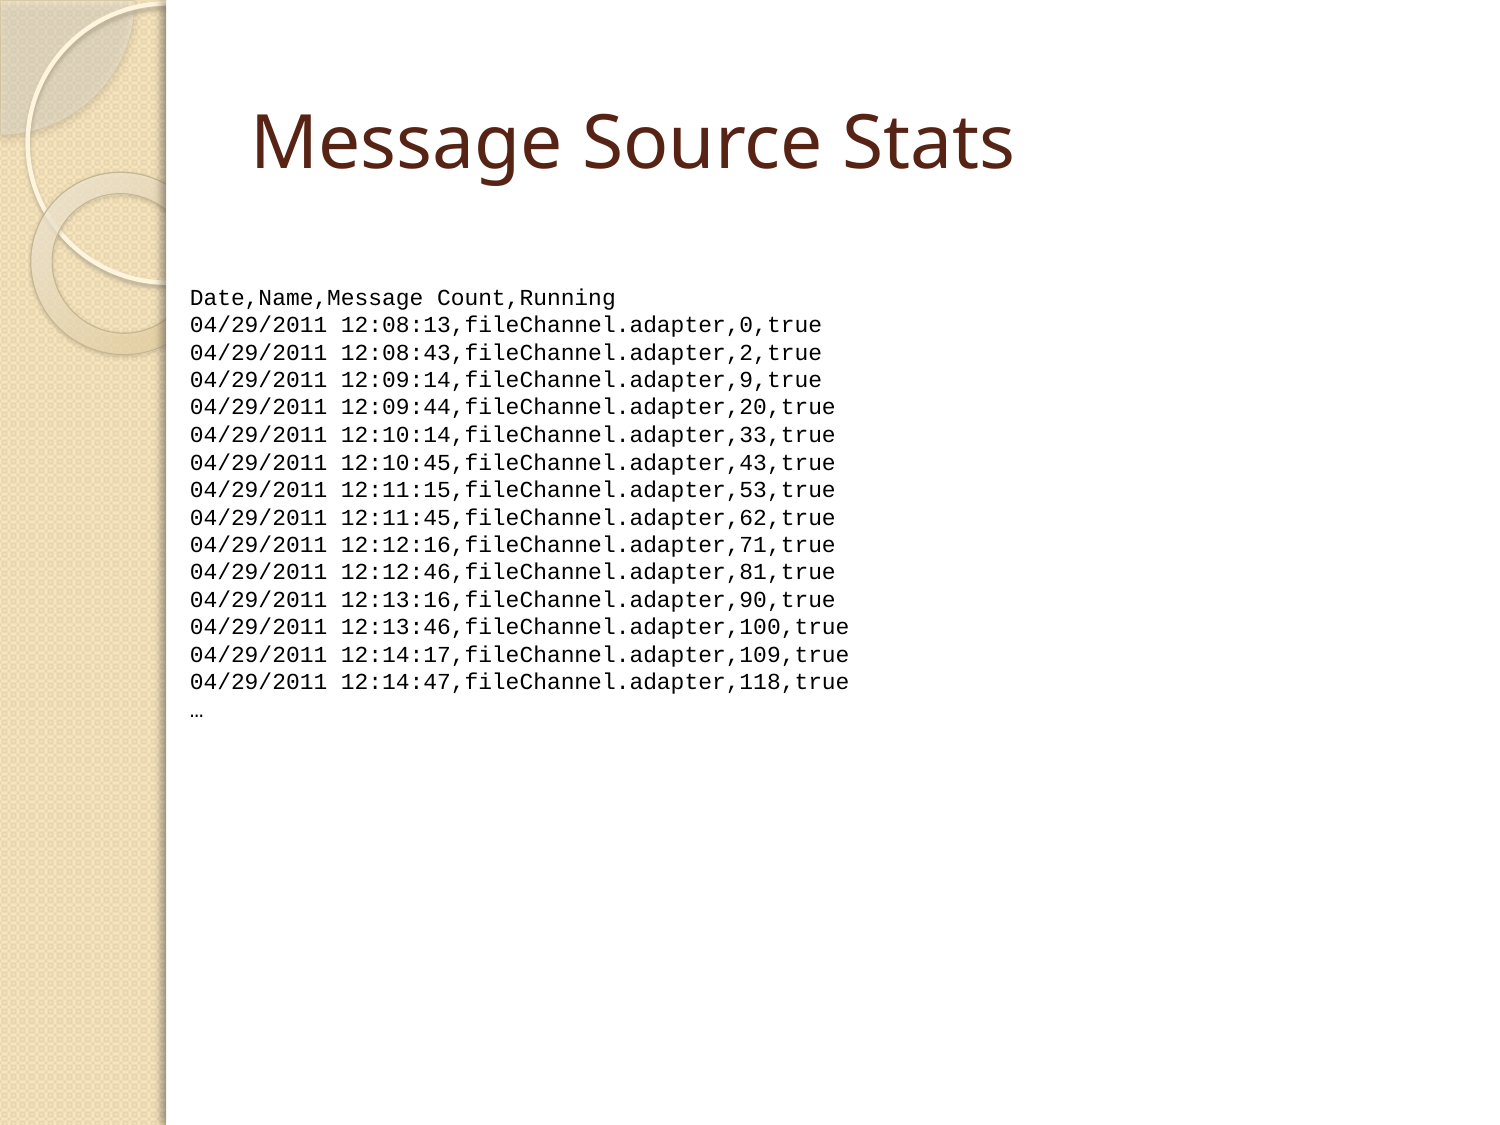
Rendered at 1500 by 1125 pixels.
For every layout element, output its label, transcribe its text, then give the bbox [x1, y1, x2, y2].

title Message Source Stats [235, 45, 1466, 233]
text_box Date,Name,Message Count,Running 04/29/2011 12:08:13,fileChannel.adapter,0,true 04/29/2011 12:08:43,fileChannel.adapter,2,true 04/29/2011 12:09:14,fileChannel.adapter,9,true 04/29/2011 12:09:44,fileChannel.adapter,20,true 04/29/2011 12:10:14,fileChannel.adapter,33,true 04/29/2011 12:10:45,fileChannel.adapter,43,true 04/29/2011 12:11:15,fileChannel.adapter,53,true 04/29/2011 12:11:45,fileChannel.adapter,62,true 04/29/2011 12:12:16,fileChannel.adapter,71,true 04/29/2011 12:12:46,fileChannel.adapter,81,true 04/29/2011 12:13:16,fileChannel.adapter,90,true 04/29/2011 12:13:46,fileChannel.adapter,100,true 04/29/2011 12:14:17,fileChannel.adapter,109,true 04/29/2011 12:14:47,fileChannel.adapter,118,true … [174, 274, 1425, 730]
